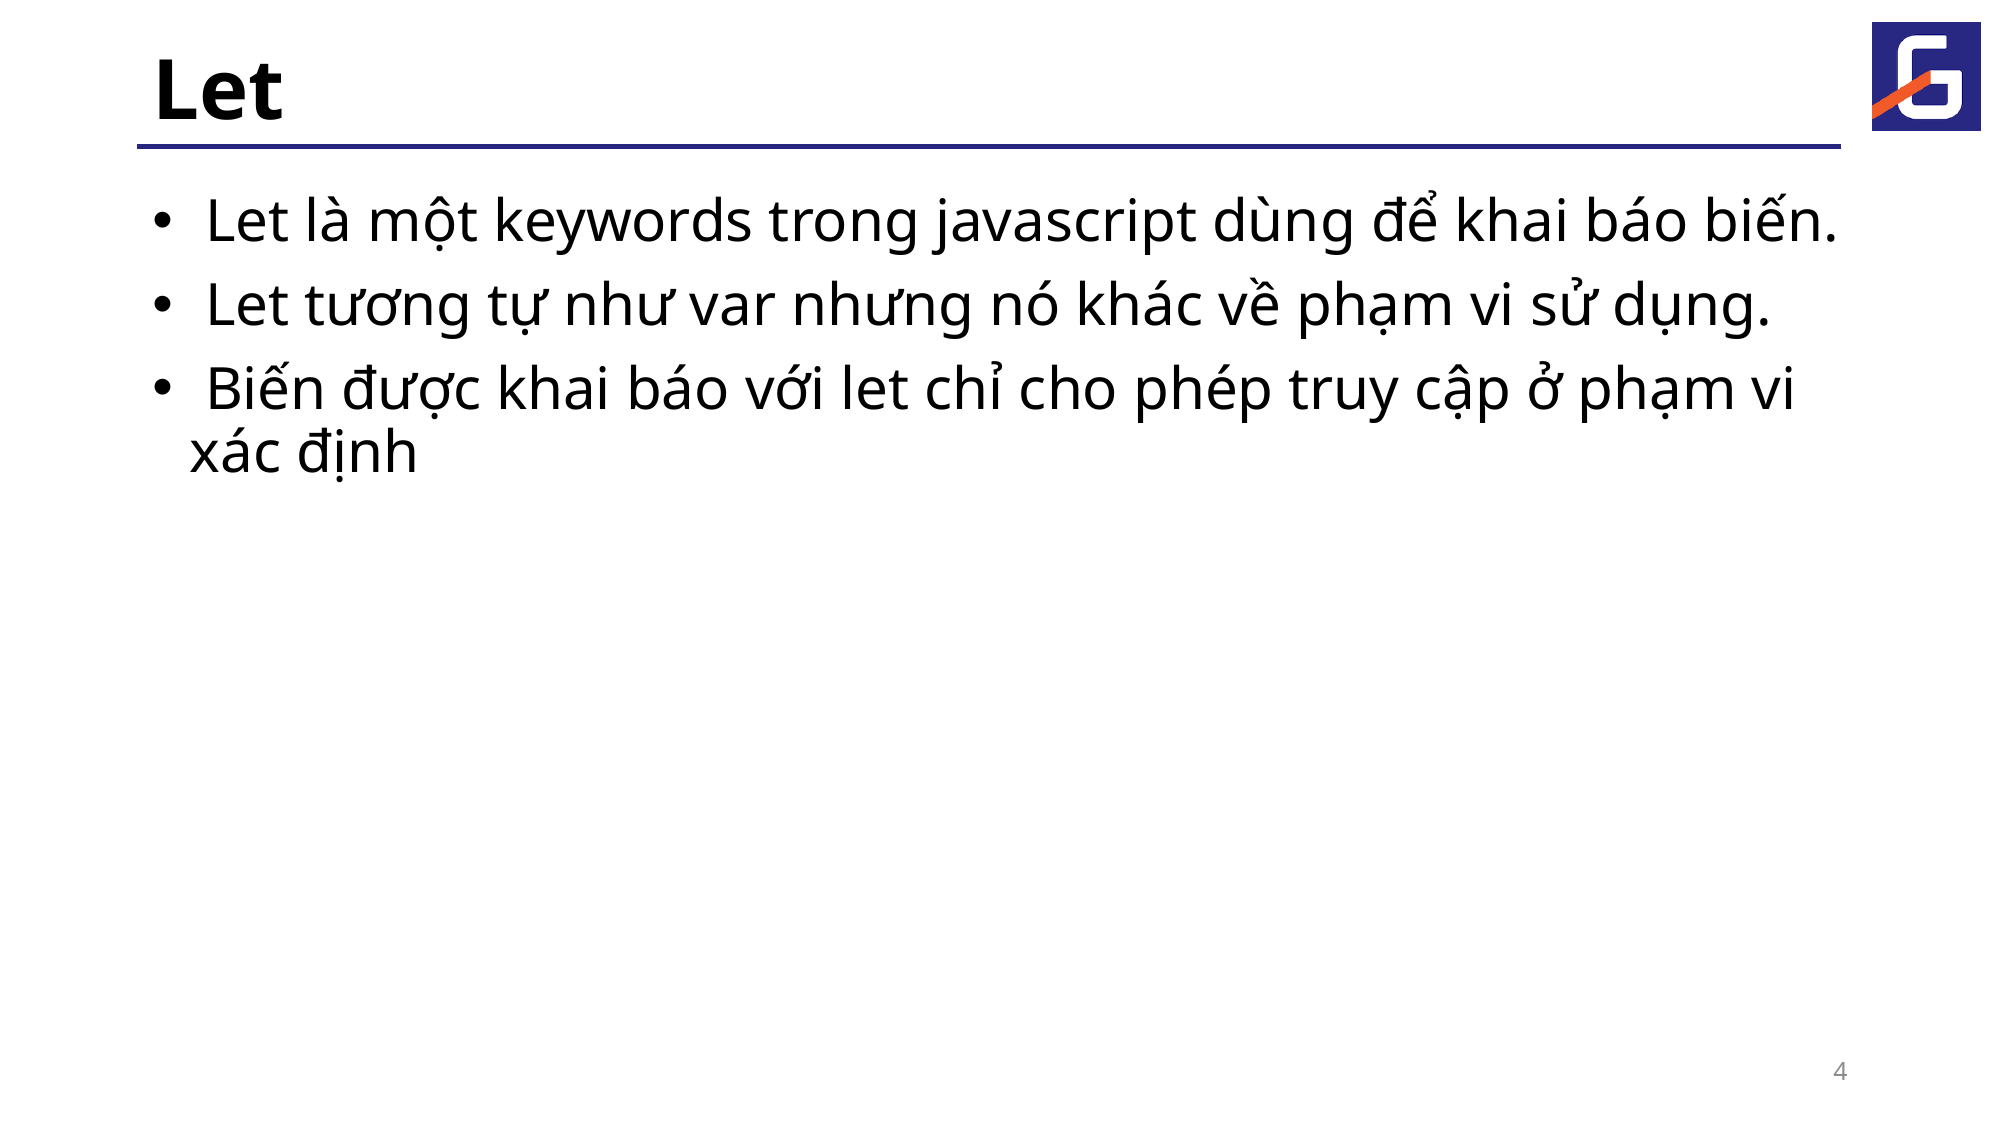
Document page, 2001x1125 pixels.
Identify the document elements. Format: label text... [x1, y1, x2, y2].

slide_number 4 [1412, 1042, 1863, 1103]
title Let [137, 26, 1863, 160]
list Let là một keywords trong javascript dùng để khai báo biến. Let tương tự như var nhưng nó khác về phạm vi sử dụng. Biến được khai báo với let chỉ cho phép truy cập ở phạm vi xác định [137, 183, 1863, 1014]
picture [1872, 22, 1981, 131]
